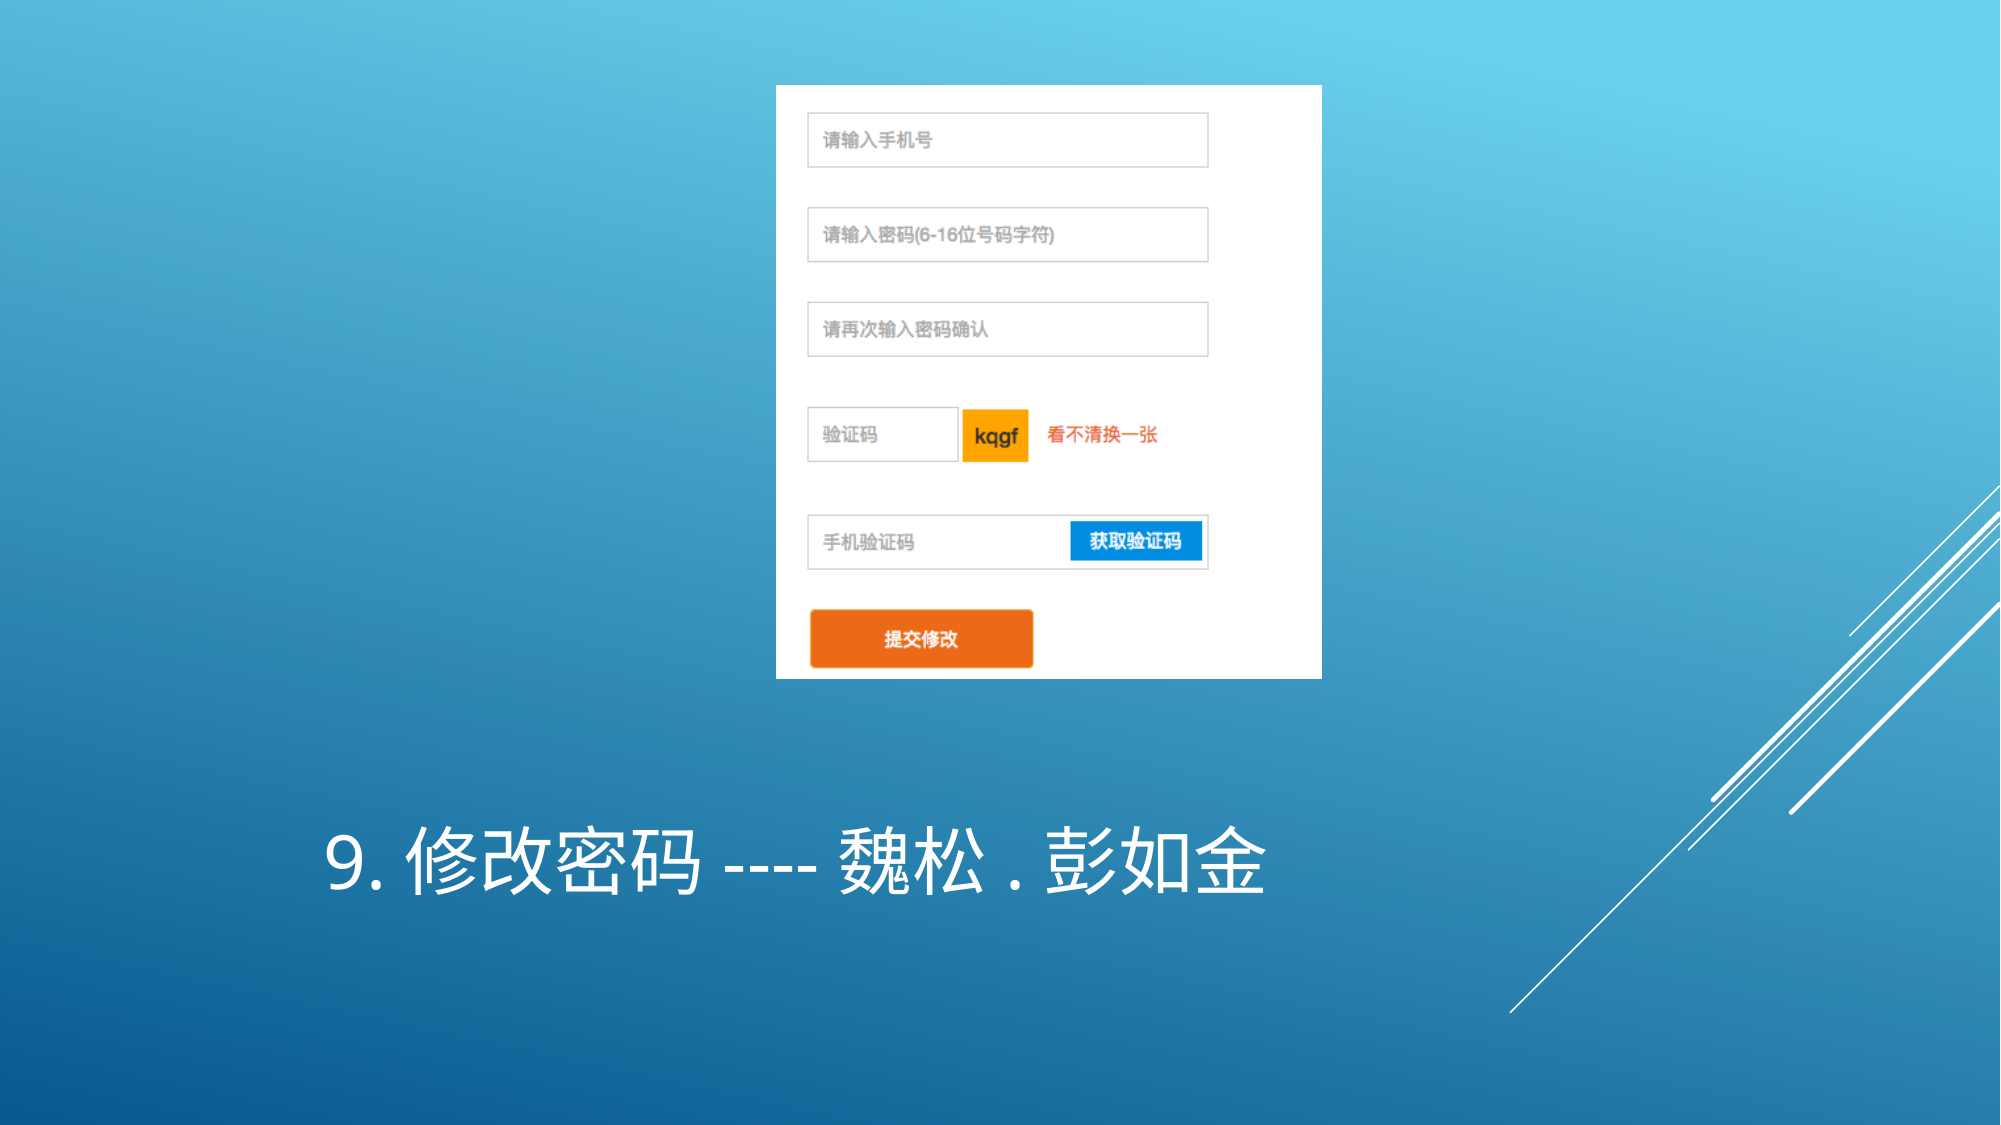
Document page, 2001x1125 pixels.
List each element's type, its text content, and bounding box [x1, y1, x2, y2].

title 9.修改密码----魏松.彭如金 [308, 736, 1709, 984]
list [776, 85, 1322, 679]
